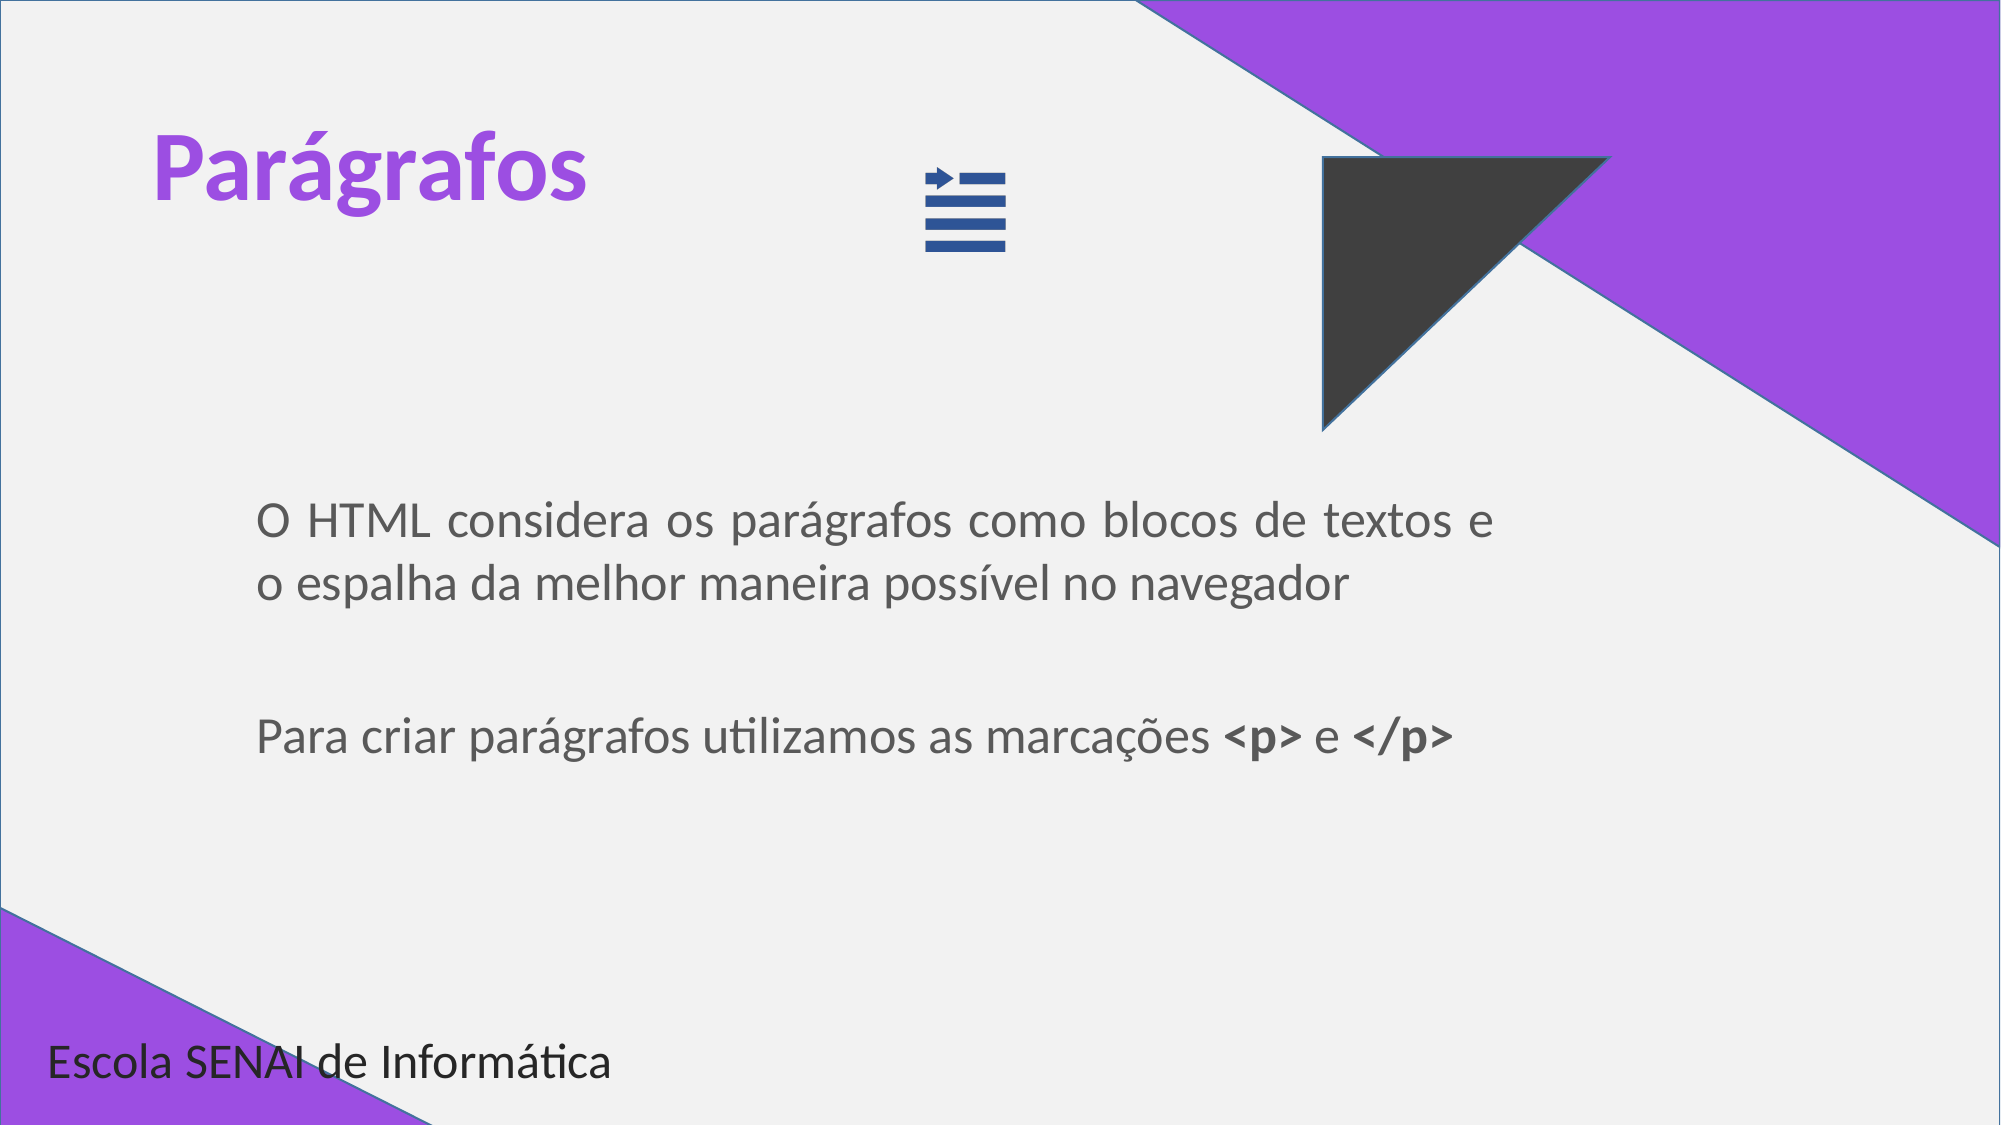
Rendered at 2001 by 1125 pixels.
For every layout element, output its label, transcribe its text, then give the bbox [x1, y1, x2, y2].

picture [923, 167, 1008, 252]
text_box O HTML considera os parágrafos como blocos de textos e o espalha da melhor maneira possível no navegador [242, 478, 1511, 618]
title Parágrafos [137, 59, 1863, 278]
text_box Para criar parágrafos utilizamos as marcações <p> e </p> [242, 694, 1511, 772]
